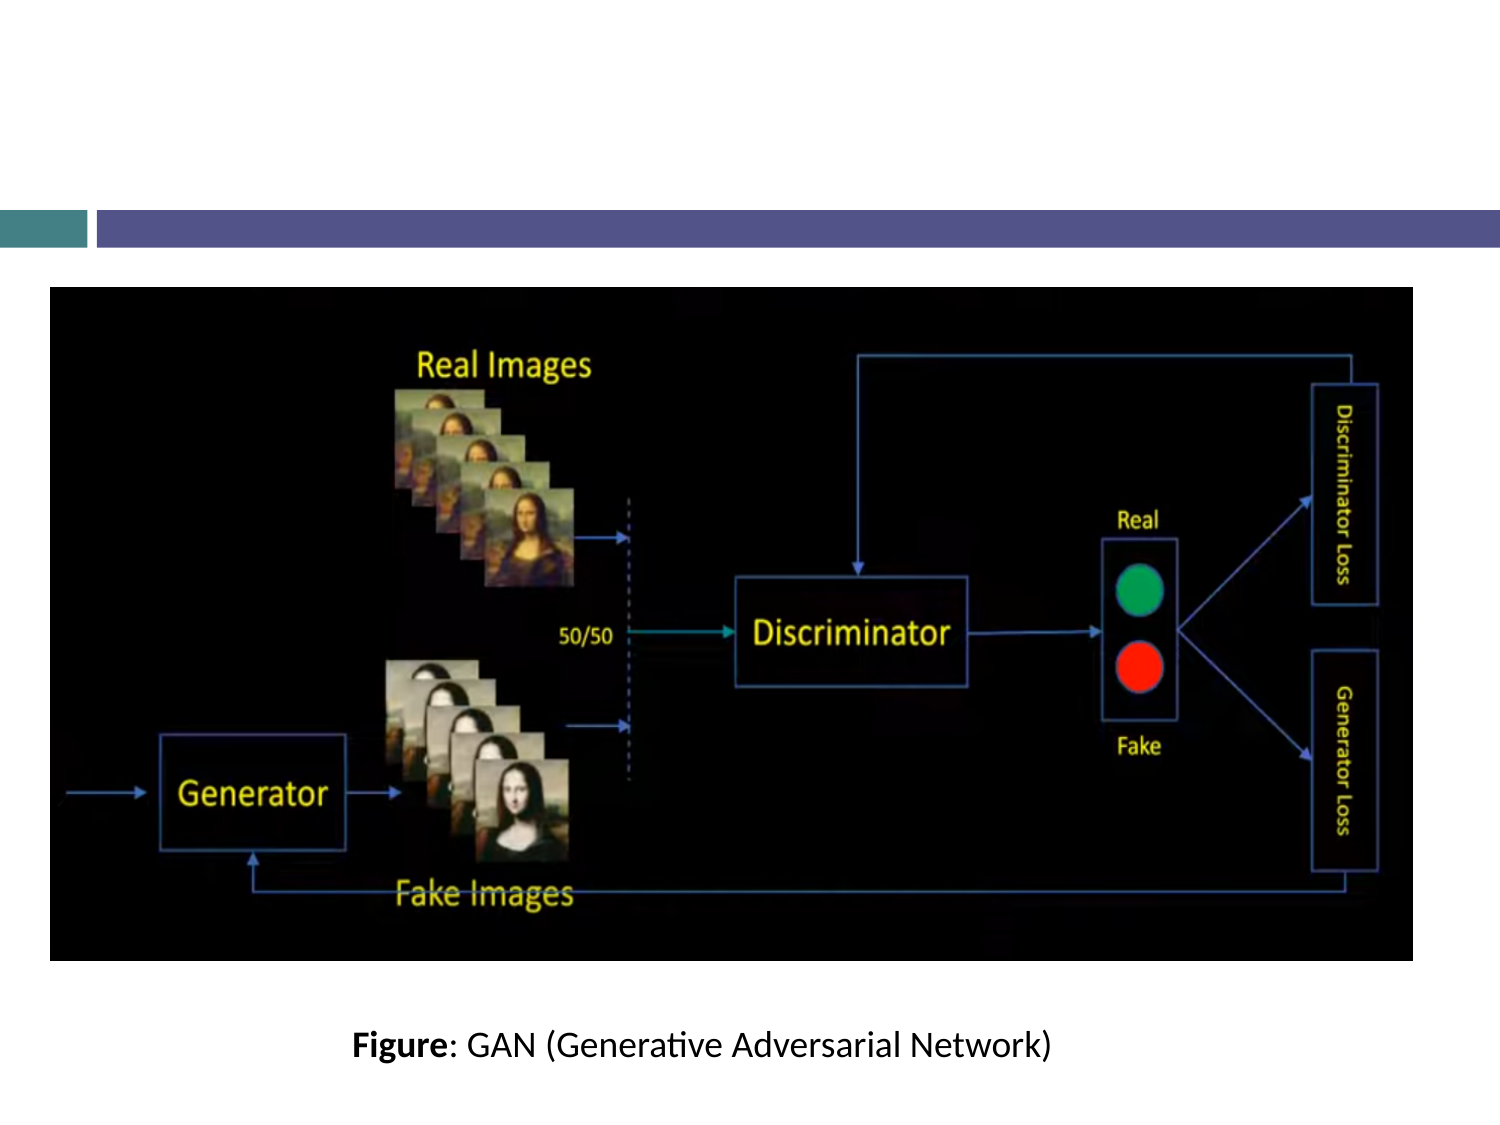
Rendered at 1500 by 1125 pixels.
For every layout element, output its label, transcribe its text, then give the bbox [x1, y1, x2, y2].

picture [49, 287, 1413, 961]
text_box Figure: GAN (Generative Adversarial Network) [337, 1012, 1125, 1073]
